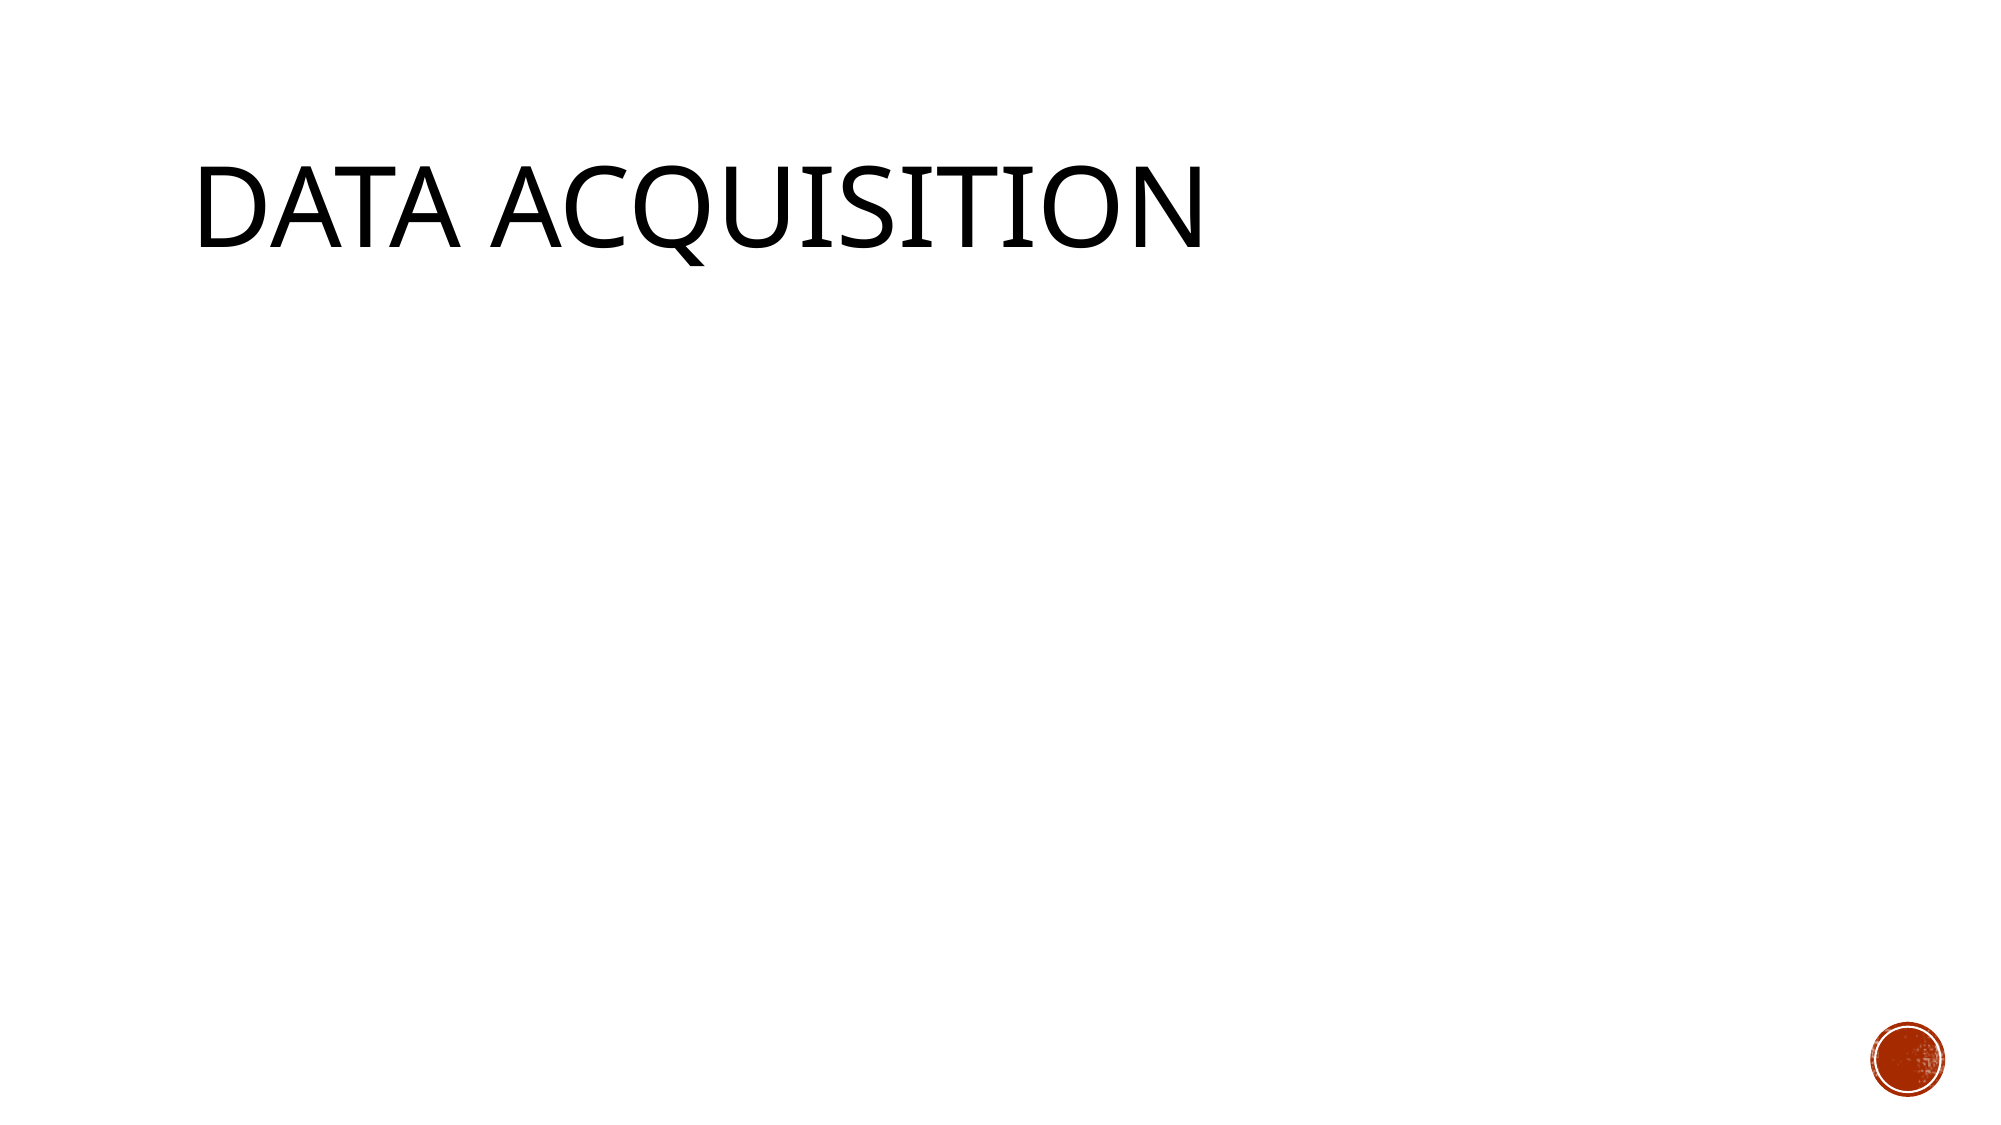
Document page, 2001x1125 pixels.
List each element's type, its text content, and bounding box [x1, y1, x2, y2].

title data acquisition [175, 79, 1826, 344]
